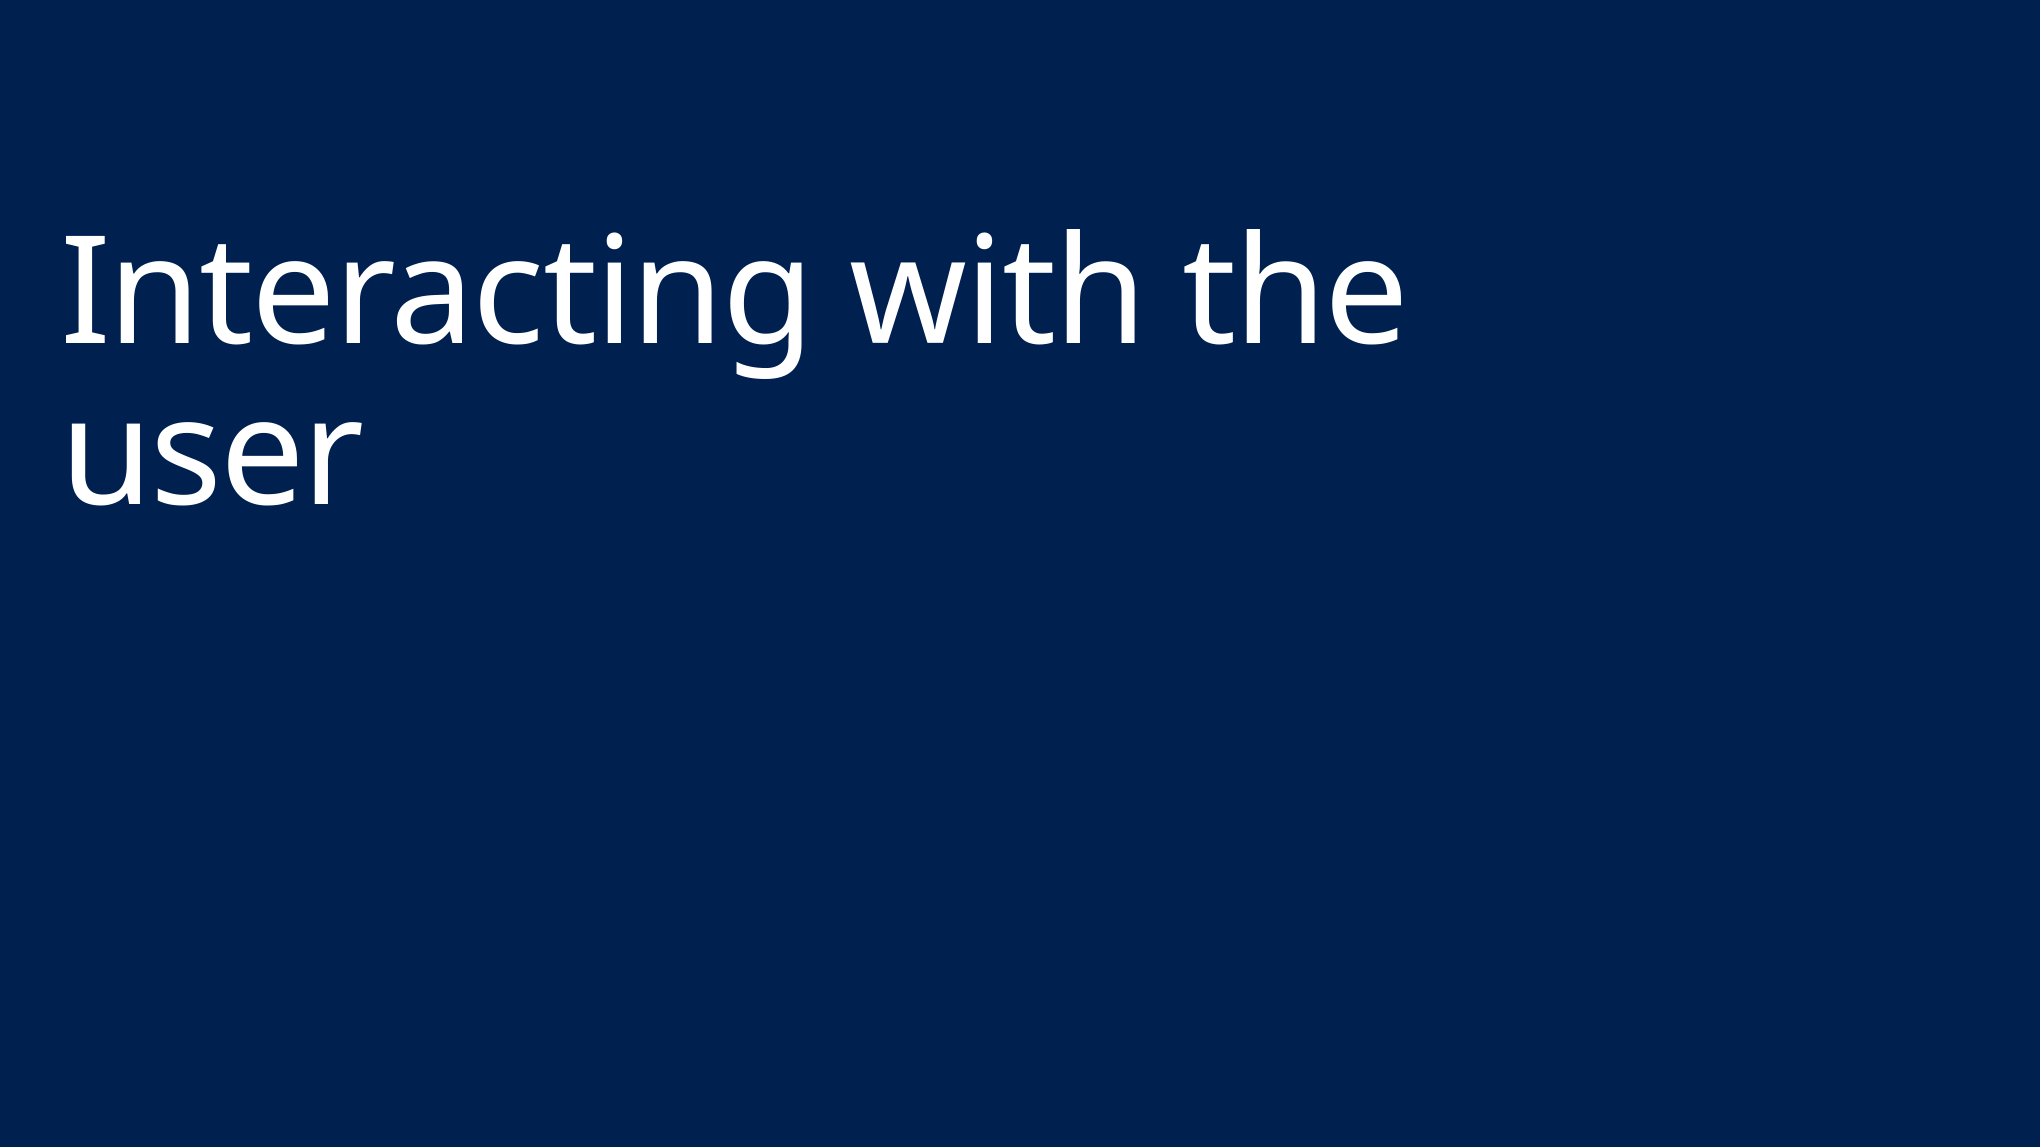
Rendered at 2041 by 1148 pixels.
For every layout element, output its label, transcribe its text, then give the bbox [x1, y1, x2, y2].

title Interacting with the user [45, 198, 1695, 393]
